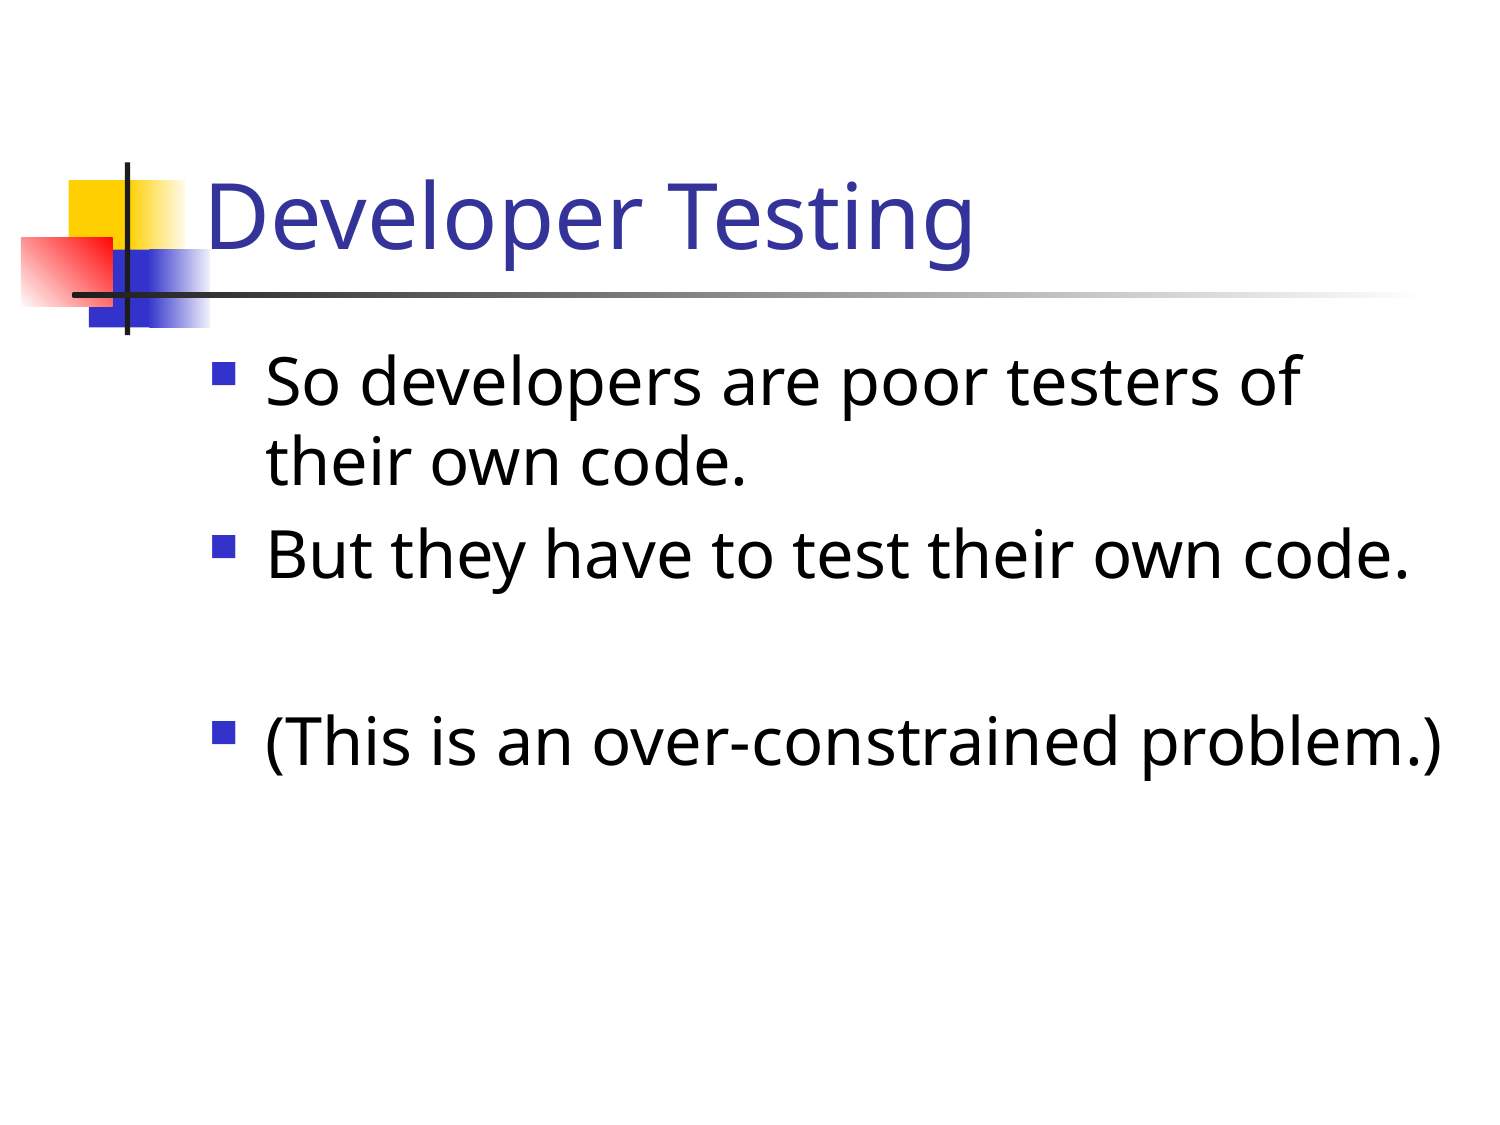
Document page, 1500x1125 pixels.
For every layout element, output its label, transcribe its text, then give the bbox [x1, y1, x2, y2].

list So developers are poor testers of their own code. But they have to test their own code. (This is an over-constrained problem.) [193, 331, 1469, 1006]
title Developer Testing [188, 35, 1468, 275]
